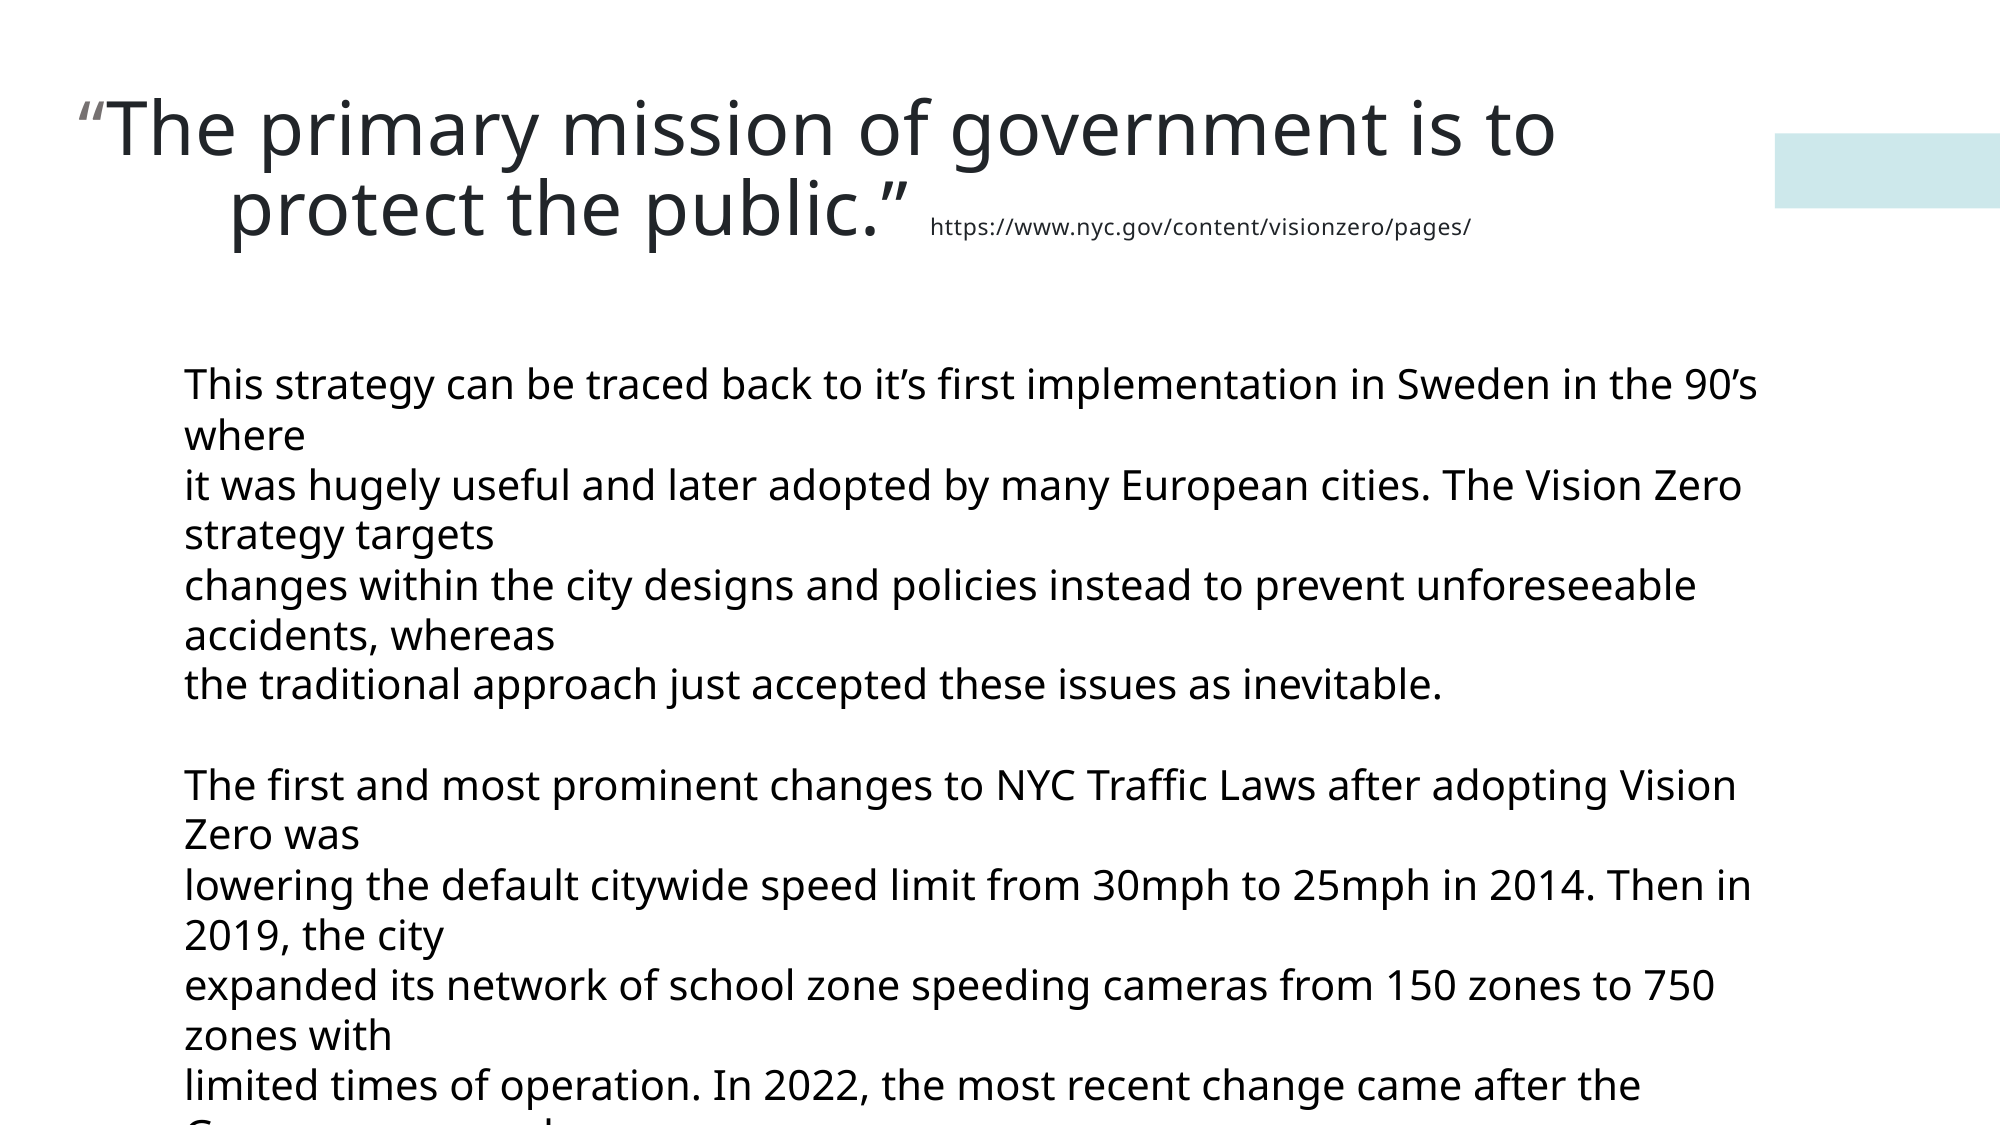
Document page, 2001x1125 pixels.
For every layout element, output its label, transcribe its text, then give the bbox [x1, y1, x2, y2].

text_box This strategy can be traced back to it’s first implementation in Sweden in the 90’s where it was hugely useful and later adopted by many European cities. The Vision Zero strategy targets changes within the city designs and policies instead to prevent unforeseeable accidents, whereas the traditional approach just accepted these issues as inevitable. The first and most prominent changes to NYC Traffic Laws after adopting Vision Zero was lowering the default citywide speed limit from 30mph to 25mph in 2014. Then in 2019, the city expanded its network of school zone speeding cameras from 150 zones to 750 zones with limited times of operation. In 2022, the most recent change came after the Governor removed the restrictions of these camera’s operating time and made then 24/7. Some other changes include mandatory rear seat belt use, strengthening penalties for traffic violations, adding pedestrian islands and protected bike lanes. [169, 350, 1831, 1125]
title “The primary mission of government is to protect the public.” https://www.nyc.gov/content/visionzero/pages/ [63, 62, 1660, 280]
